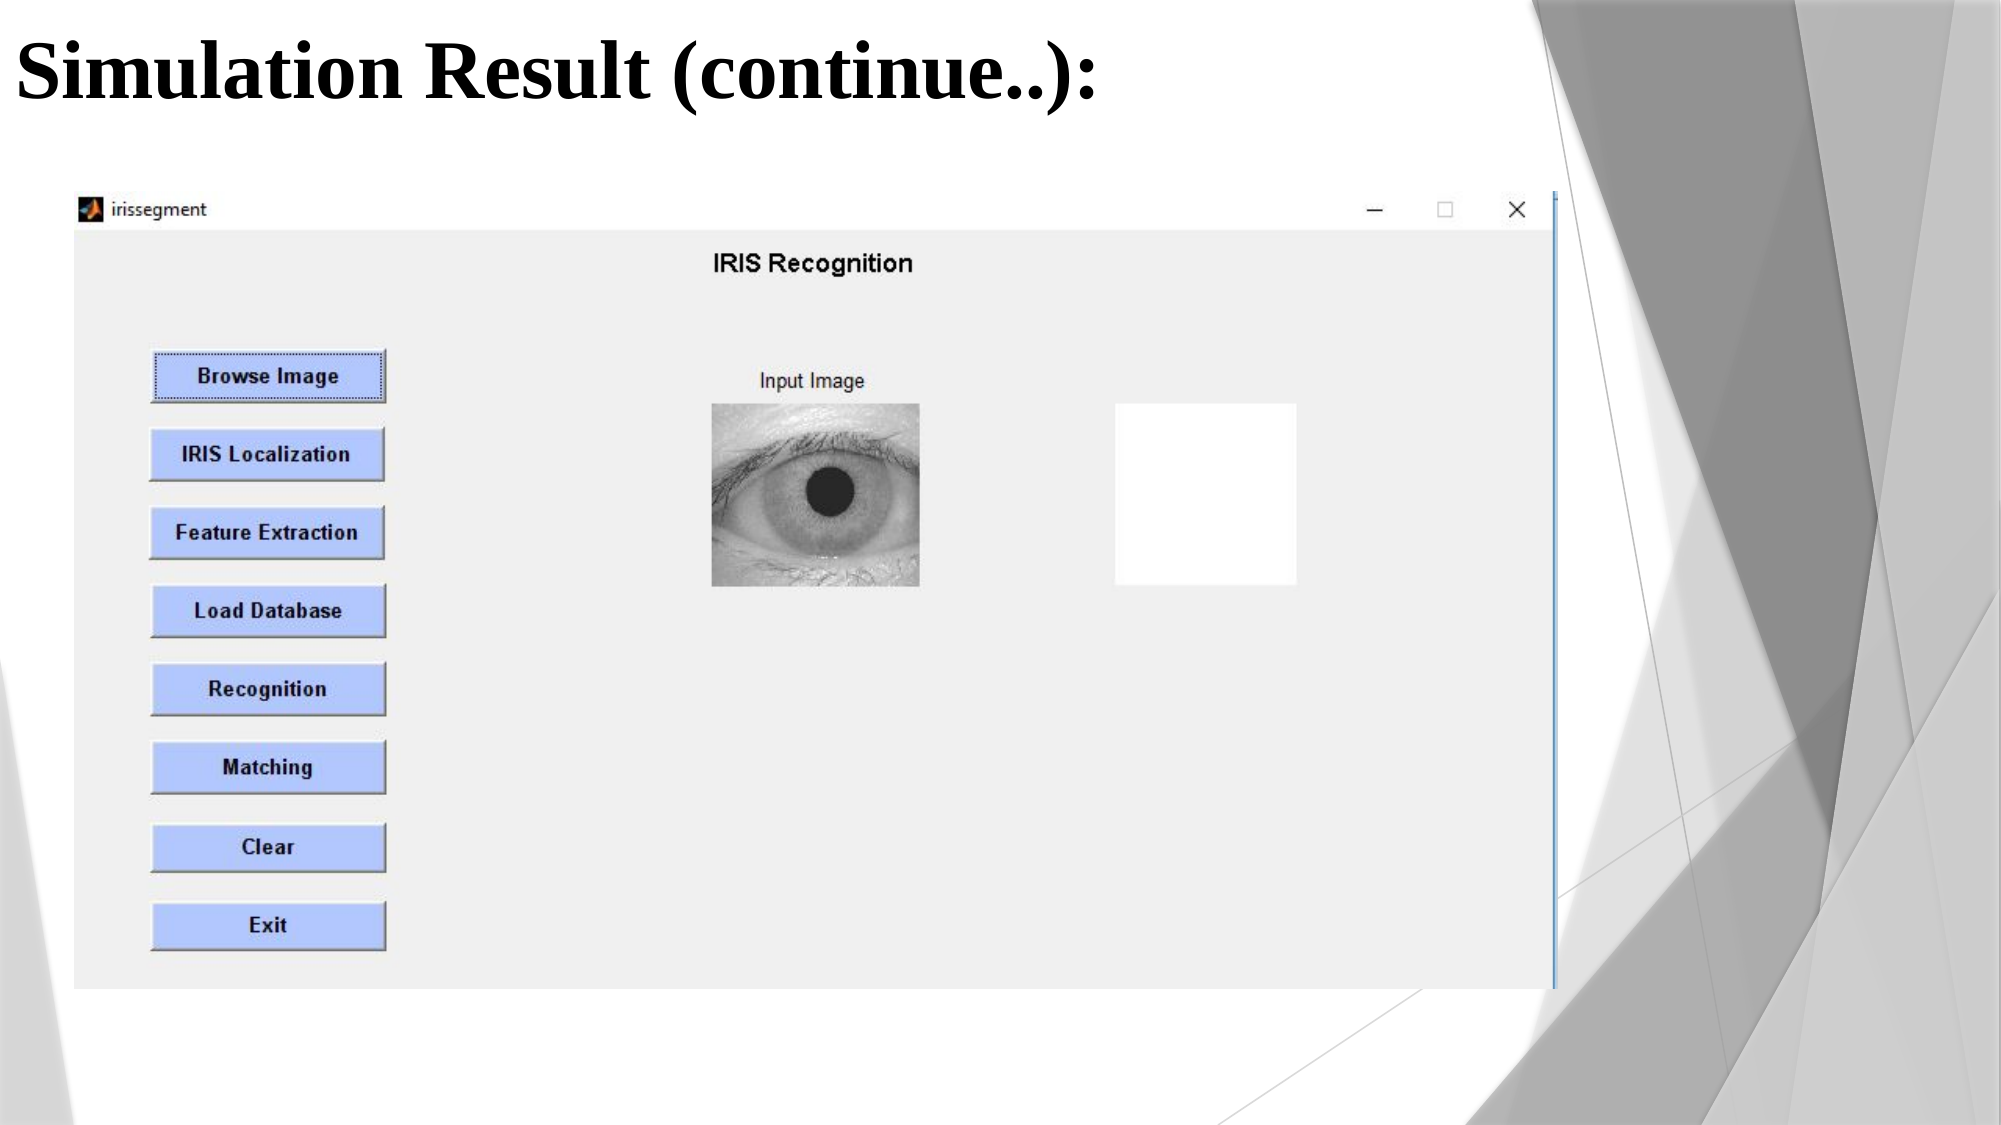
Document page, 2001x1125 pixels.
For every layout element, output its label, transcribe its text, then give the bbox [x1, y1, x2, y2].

title Simulation Result (continue..): [0, 0, 1411, 123]
picture [74, 190, 1559, 989]
